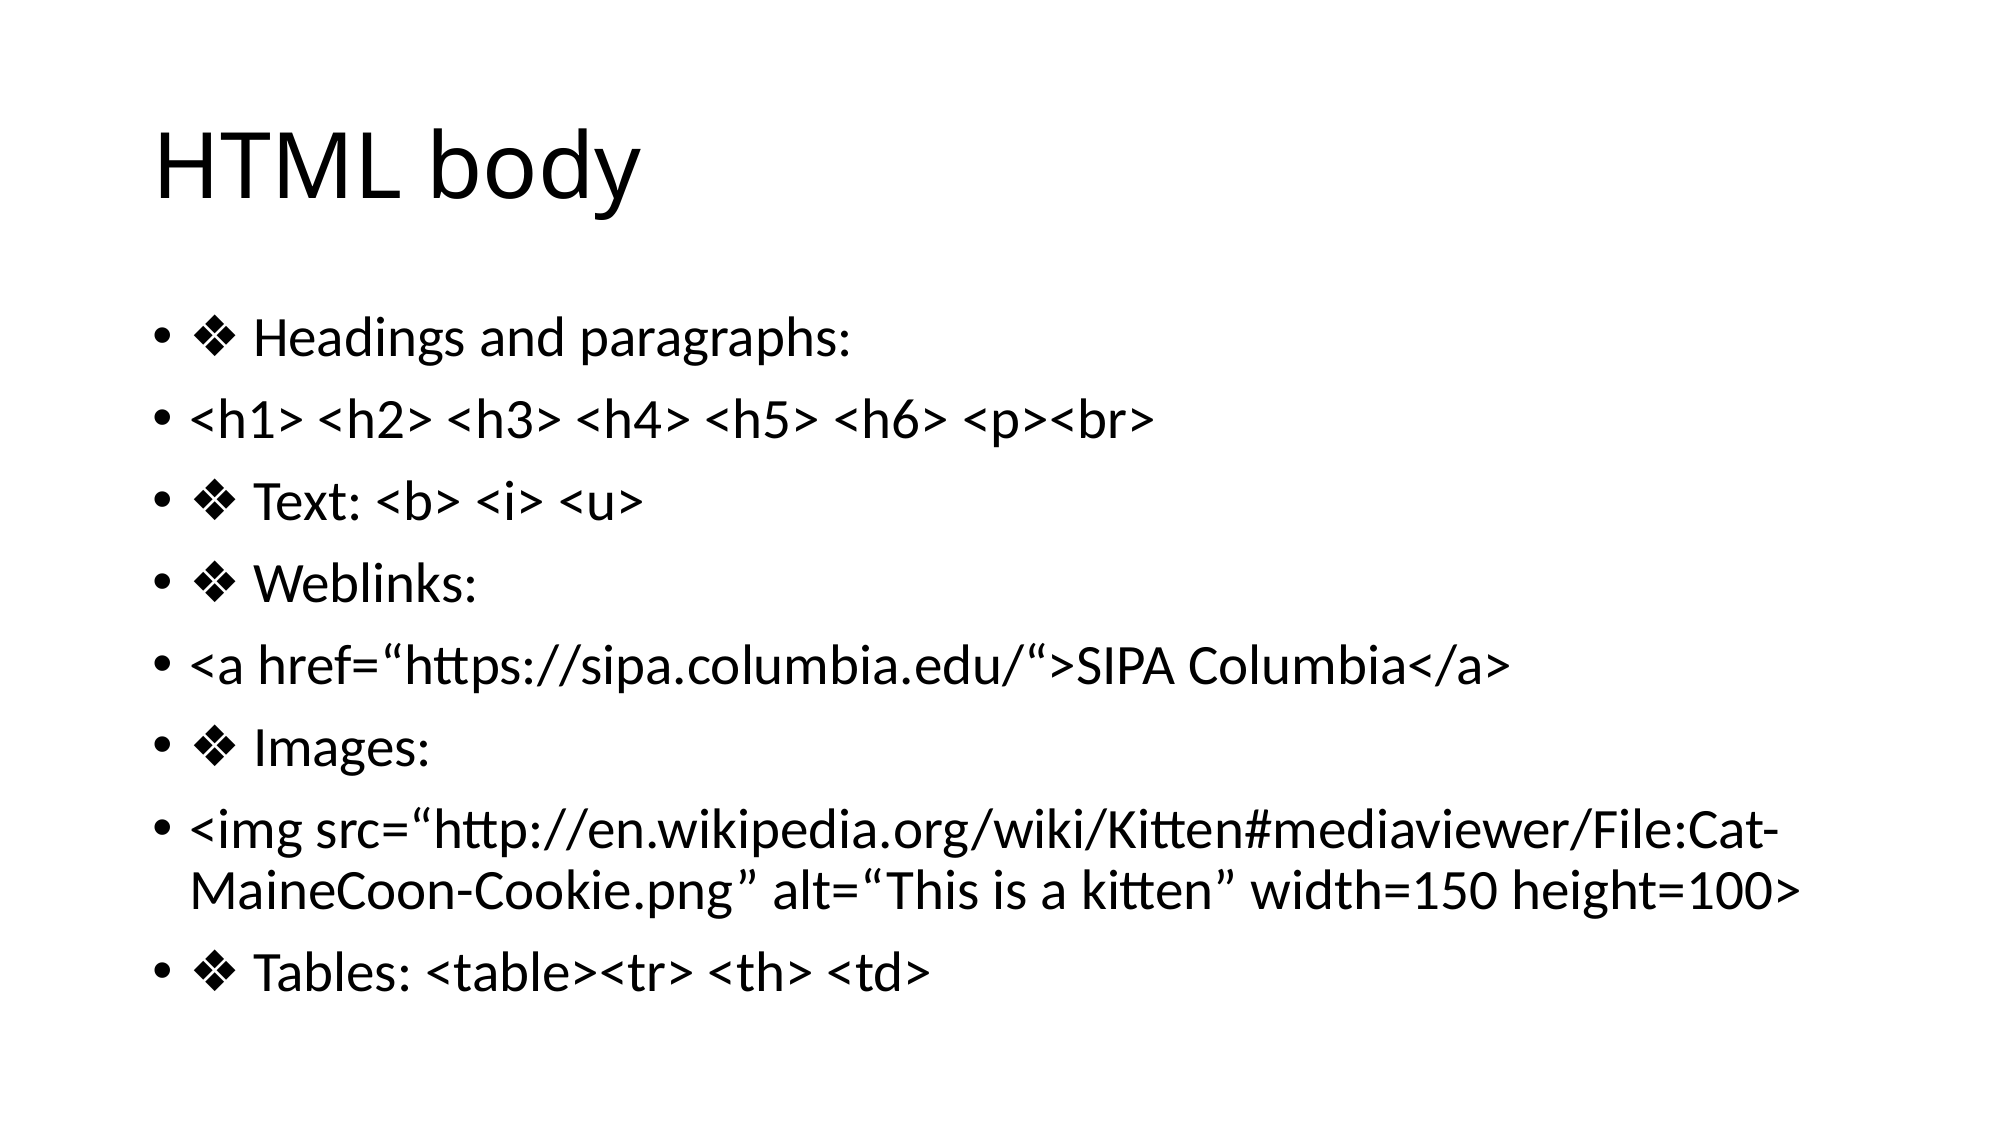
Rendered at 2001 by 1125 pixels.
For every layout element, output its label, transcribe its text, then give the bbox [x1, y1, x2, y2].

list ❖ Headings and paragraphs: <h1> <h2> <h3> <h4> <h5> <h6> <p><br> ❖ Text: <b> <i> <u> ❖ Weblinks: <a href=“https://sipa.columbia.edu/“>SIPA Columbia</a> ❖ Images: <img src=“http://en.wikipedia.org/wiki/Kitten#mediaviewer/File:Cat-MaineCoon-Cookie.png” alt=“This is a kitten” width=150 height=100> ❖ Tables: <table><tr> <th> <td> [137, 299, 1863, 1014]
title HTML body [137, 59, 1863, 278]
